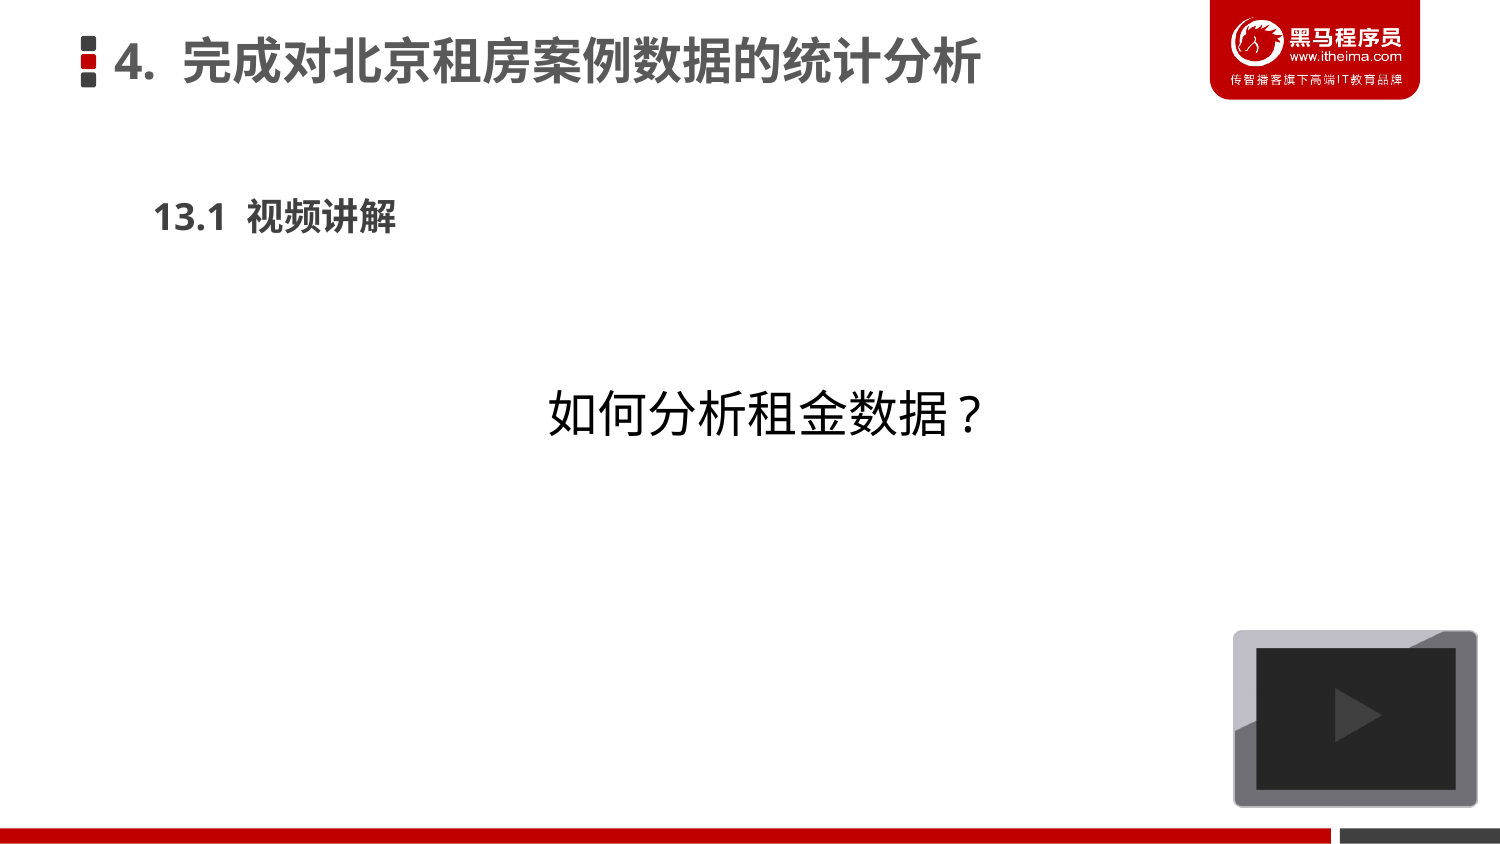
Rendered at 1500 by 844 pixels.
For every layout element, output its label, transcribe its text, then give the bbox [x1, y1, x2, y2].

text_box 4. 完成对北京租房案例数据的统计分析 [103, 0, 1176, 130]
picture [1232, 630, 1478, 809]
picture [1212, 8, 1421, 94]
text_box 如何分析租金数据? [174, 374, 1356, 450]
text_box 13.1 视频讲解 [138, 185, 715, 246]
